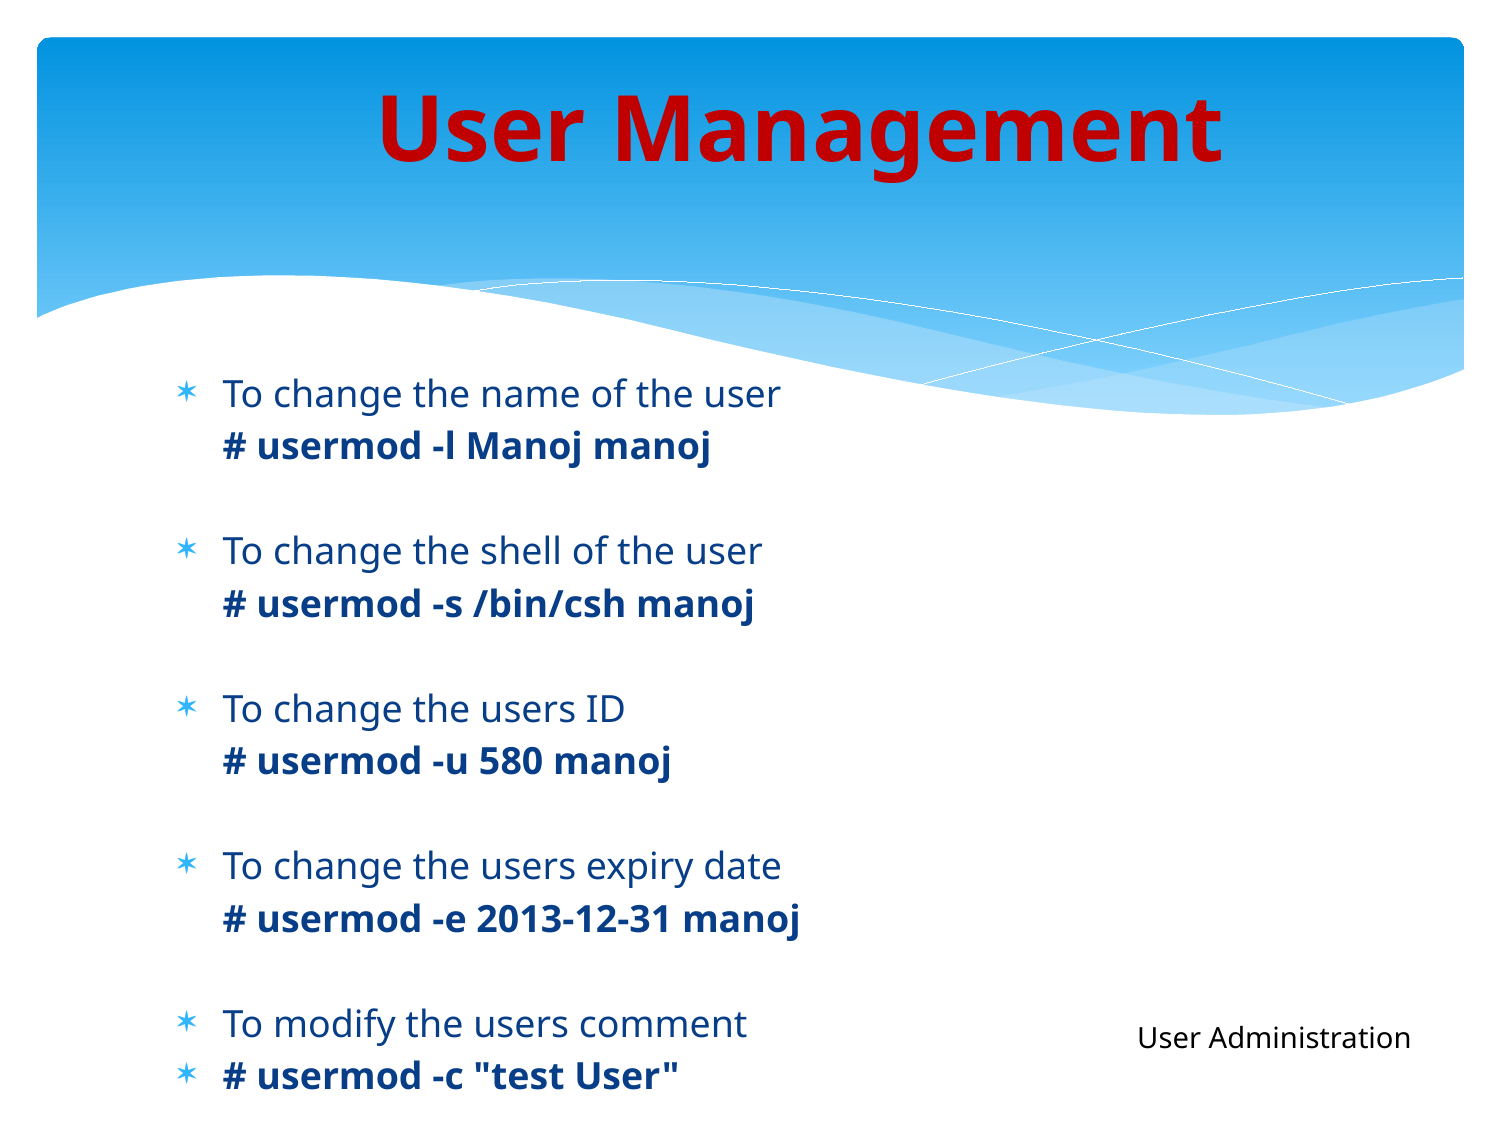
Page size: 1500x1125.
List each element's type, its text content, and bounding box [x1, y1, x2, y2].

title User Management [162, 62, 1438, 250]
text_box User Administration [1122, 1012, 1478, 1073]
list To change the name of the user # usermod -l Manoj manoj To change the shell of the user # usermod -s /bin/csh manoj To change the users ID # usermod -u 580 manoj To change the users expiry date # usermod -e 2013-12-31 manoj To modify the users comment # usermod -c "test User" [162, 362, 1438, 1125]
